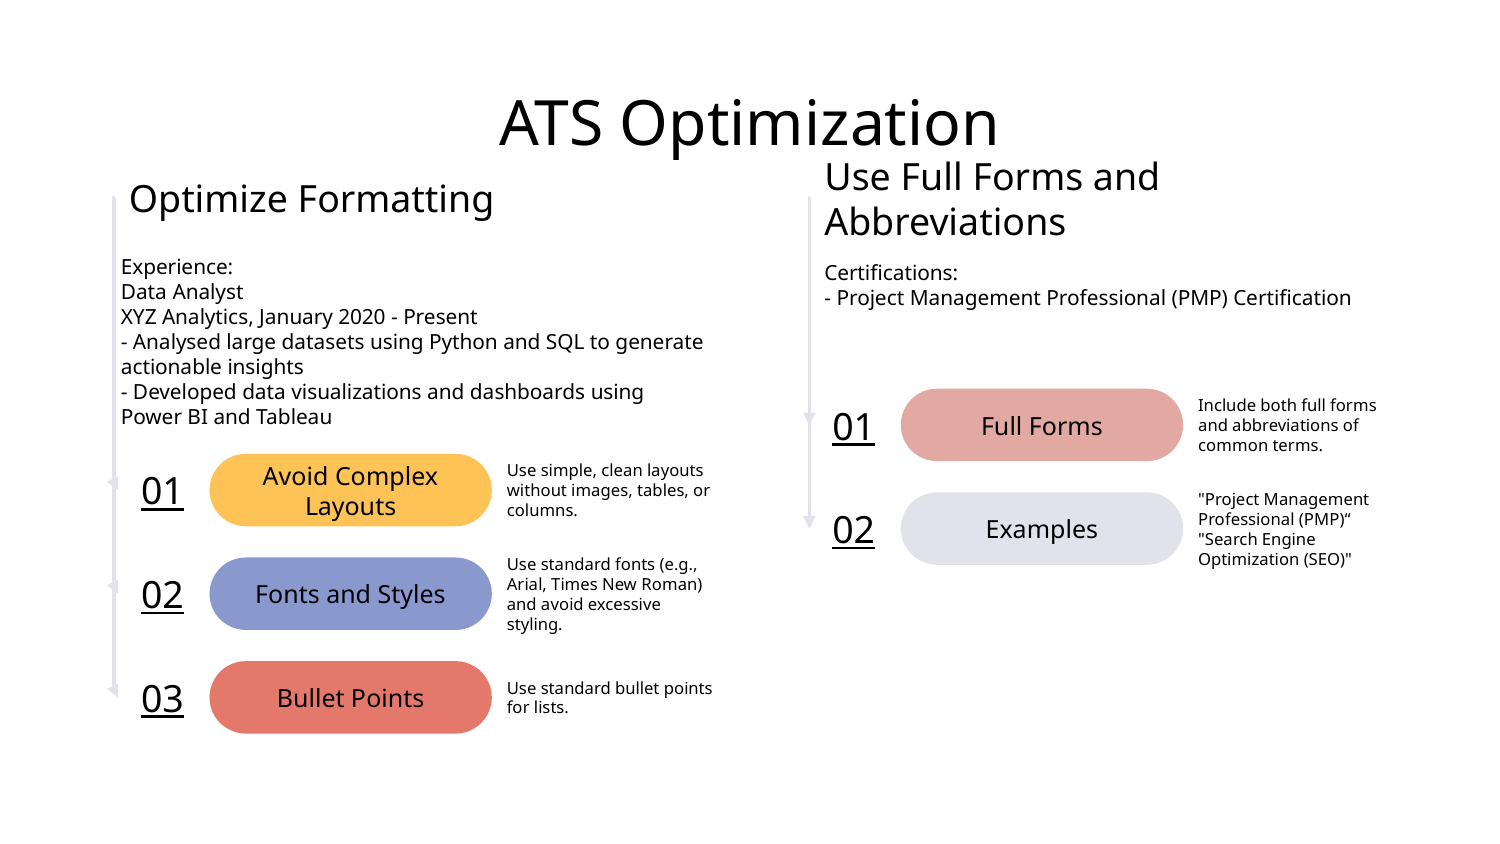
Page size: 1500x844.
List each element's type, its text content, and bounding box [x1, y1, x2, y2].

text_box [113, 388, 119, 698]
text_box 01 [124, 458, 204, 522]
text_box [209, 553, 733, 634]
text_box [209, 449, 733, 531]
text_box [900, 488, 1424, 569]
title ATS Optimization [118, 88, 1382, 153]
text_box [900, 384, 1424, 466]
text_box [209, 657, 733, 738]
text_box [105, 164, 729, 381]
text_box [809, 164, 1424, 325]
text_box 03 [118, 665, 204, 730]
text_box 01 [813, 393, 895, 457]
text_box 02 [123, 561, 204, 626]
text_box 02 [809, 496, 895, 561]
